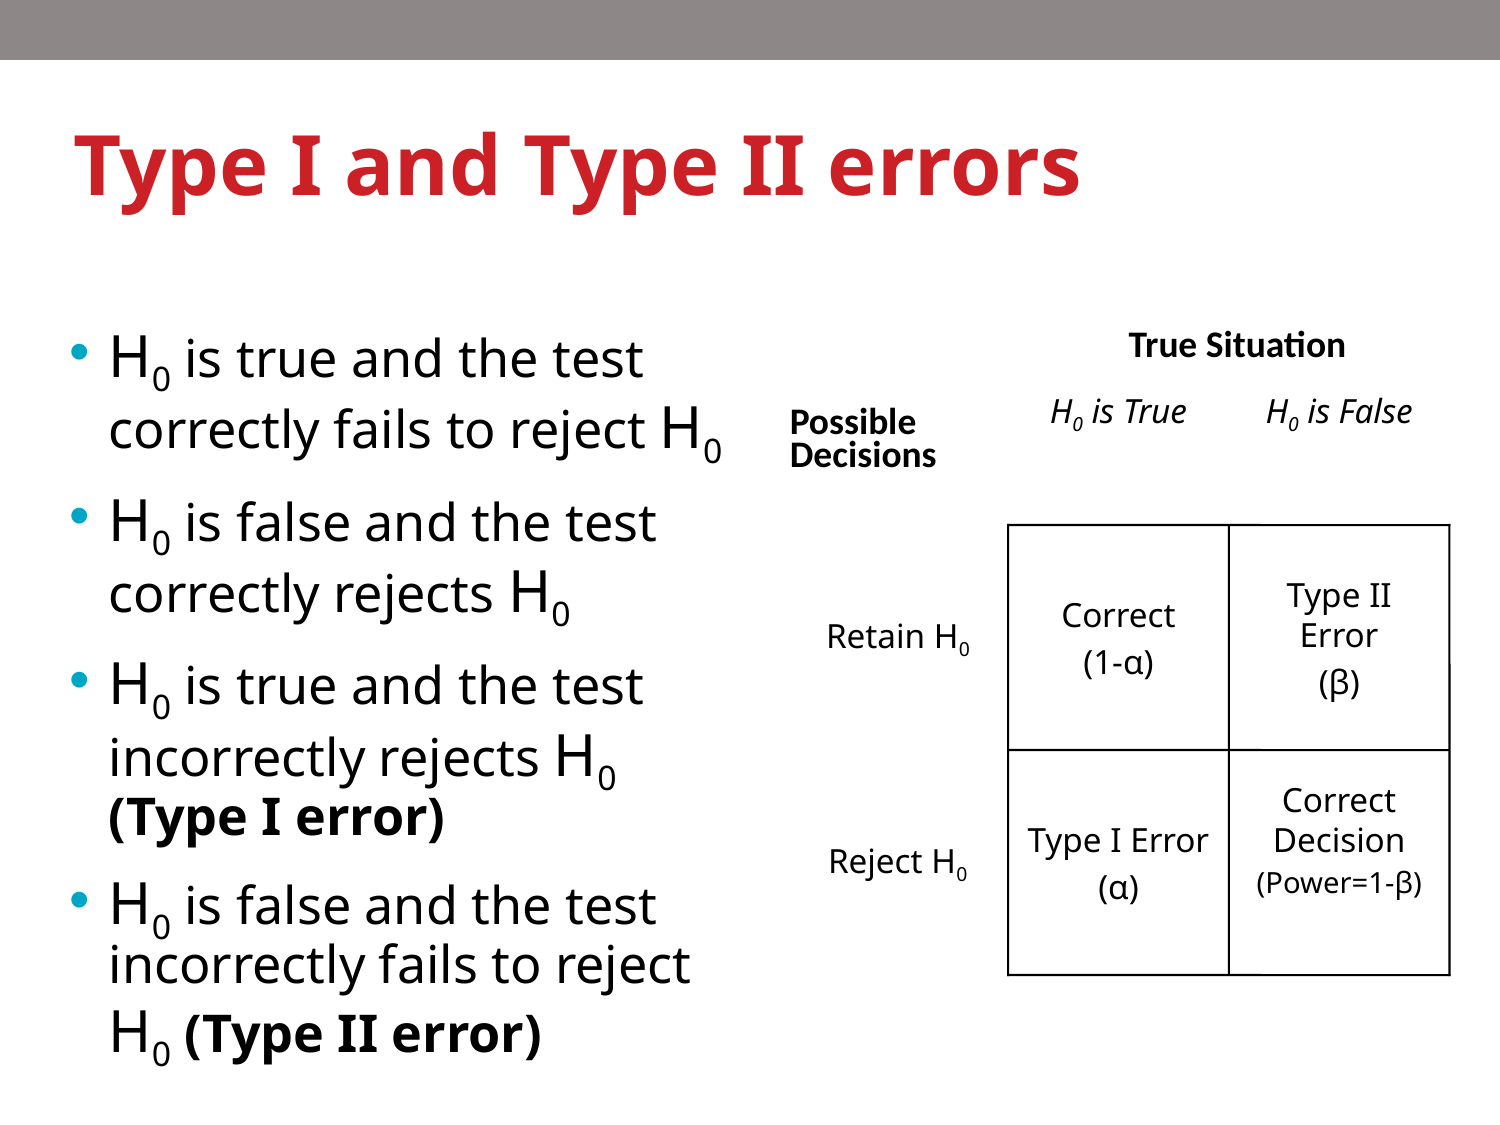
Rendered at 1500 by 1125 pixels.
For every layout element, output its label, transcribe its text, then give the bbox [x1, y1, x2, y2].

list H0 is true and the test correctly fails to reject H0 H0 is false and the test correctly rejects H0 H0 is true and the test incorrectly rejects H0 (Type I error) H0 is false and the test incorrectly fails to reject H0 (Type II error) [62, 312, 763, 1075]
title Type I and Type II errors [65, 115, 1266, 222]
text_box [774, 299, 1463, 975]
